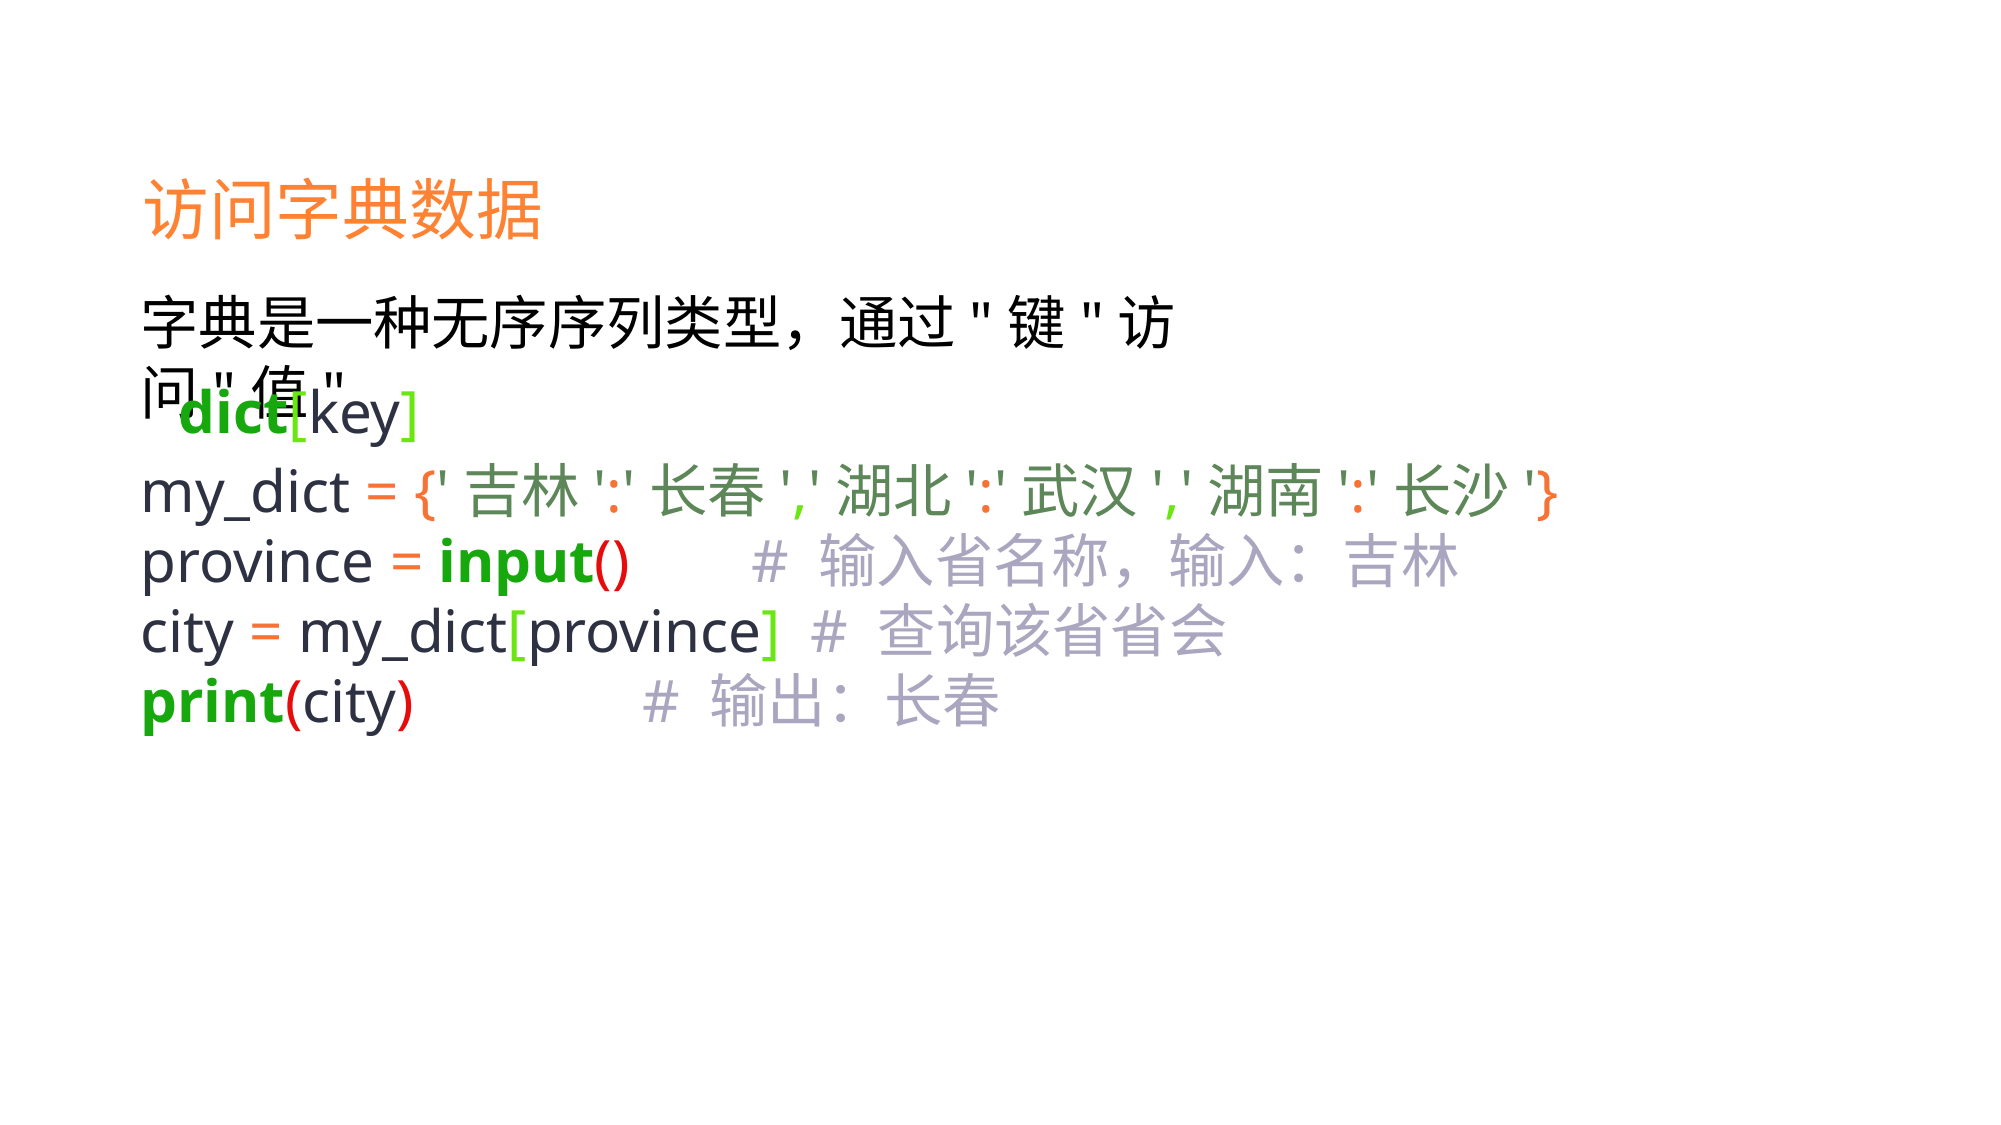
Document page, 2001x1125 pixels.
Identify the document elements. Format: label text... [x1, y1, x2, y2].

text_box 访问字典数据 [127, 160, 559, 256]
text_box dict[key] [164, 367, 435, 446]
text_box my_dict = {'吉林':'长春','湖北':'武汉','湖南':'长沙'} province = input() # 输入省名称，输入：吉林 city = my_dict[province] # 查询该省省会 print(city) # 输出：长春 [125, 446, 1875, 742]
text_box 字典是一种无序序列类型，通过"键"访问"值" [125, 278, 1343, 434]
